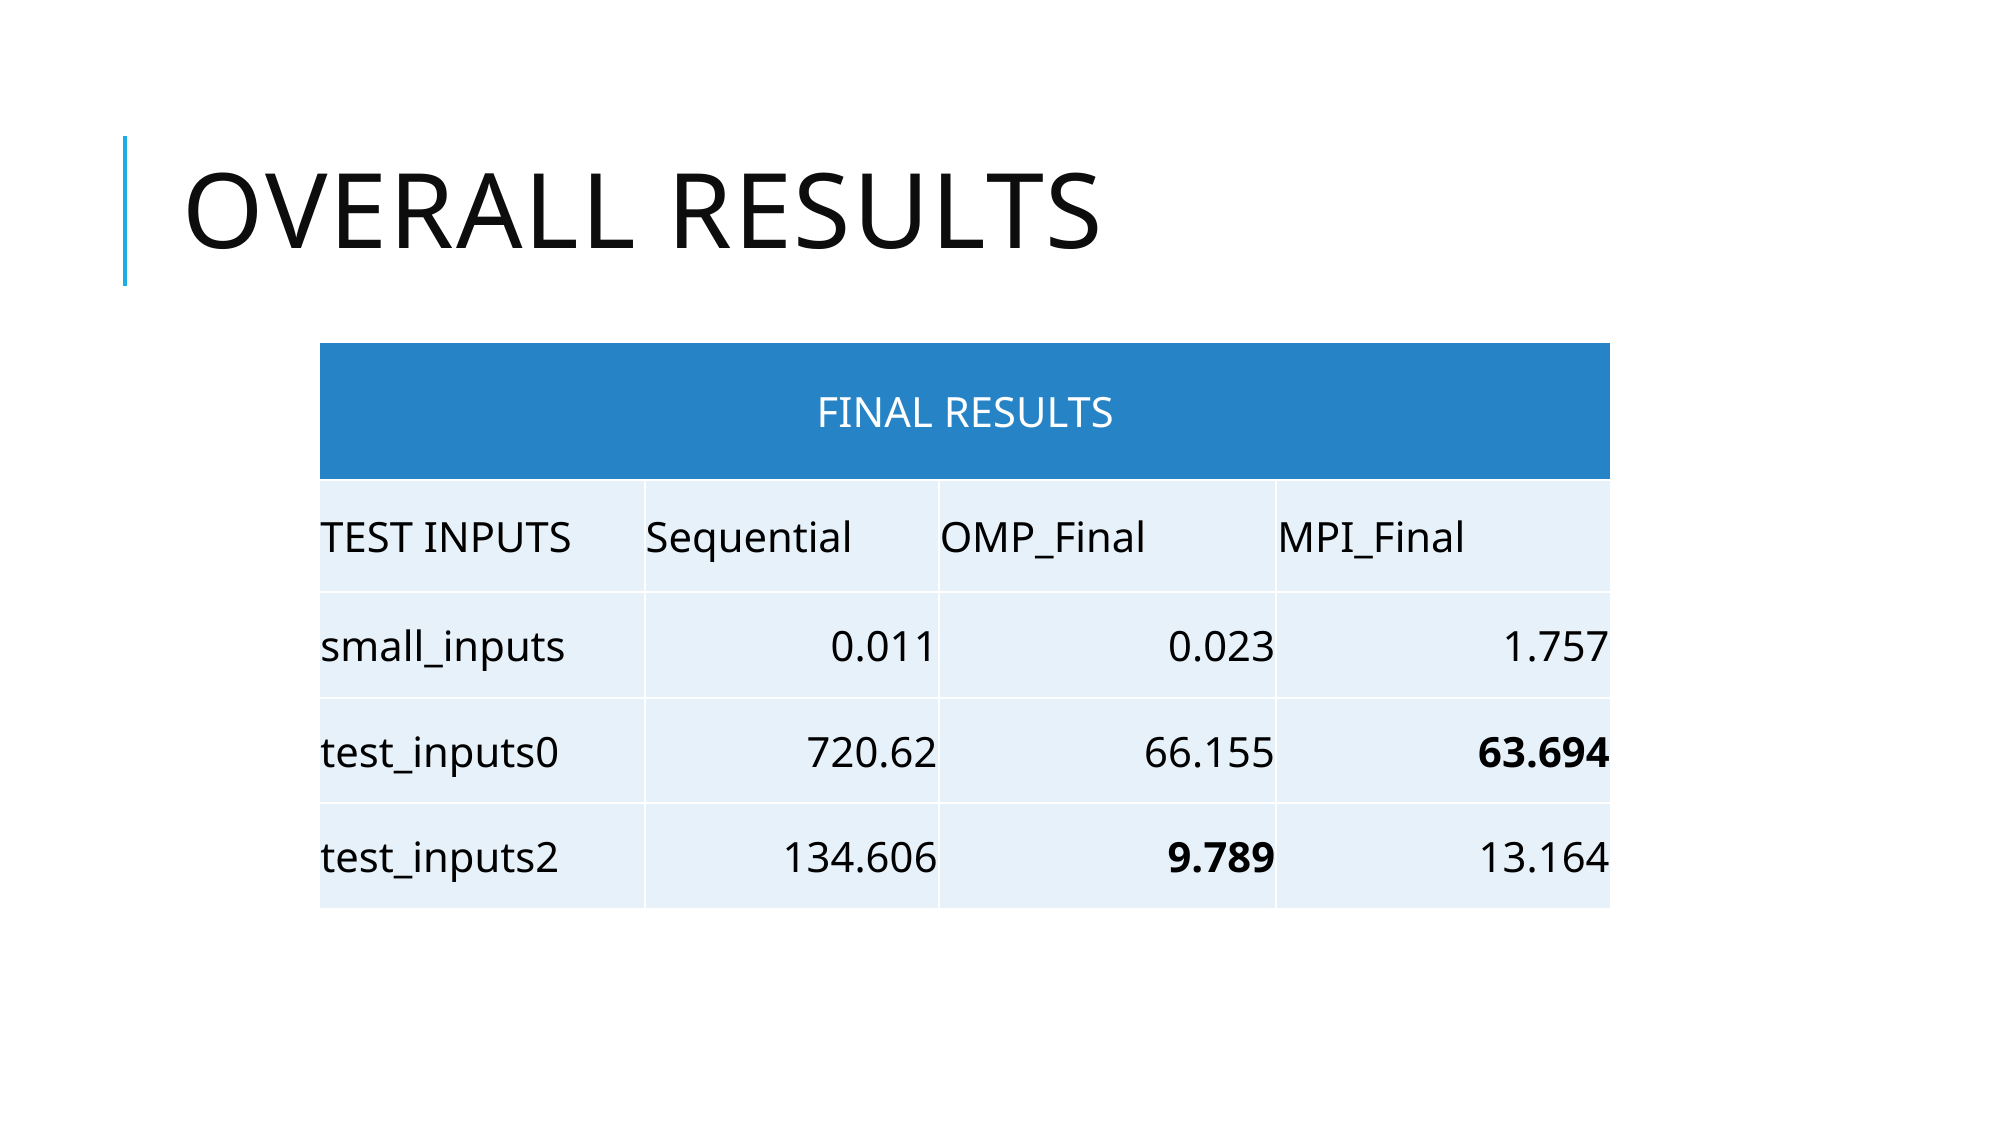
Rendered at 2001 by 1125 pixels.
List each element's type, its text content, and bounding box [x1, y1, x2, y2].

table_cell small_inputs [320, 593, 644, 697]
table_cell 63.694 [1277, 699, 1610, 802]
table_cell test_inputs0 [320, 699, 644, 802]
table_cell 66.155 [940, 699, 1275, 802]
table_cell 9.789 [940, 804, 1275, 908]
table_cell TEST INPUTS [320, 481, 644, 591]
table_cell OMP_Final [940, 481, 1275, 591]
table_cell 1.757 [1277, 593, 1610, 697]
table_cell 0.023 [940, 593, 1275, 697]
table_cell test_inputs2 [320, 804, 644, 908]
table_cell Sequential [646, 481, 938, 591]
title Overall Results [168, 96, 1763, 342]
table_cell 720.62 [646, 699, 938, 802]
table_cell MPI_Final [1277, 481, 1610, 591]
table_header FINAL RESULTS [320, 343, 1610, 479]
table_cell 13.164 [1277, 804, 1610, 908]
table_cell 0.011 [646, 593, 938, 697]
table_cell 134.606 [646, 804, 938, 908]
